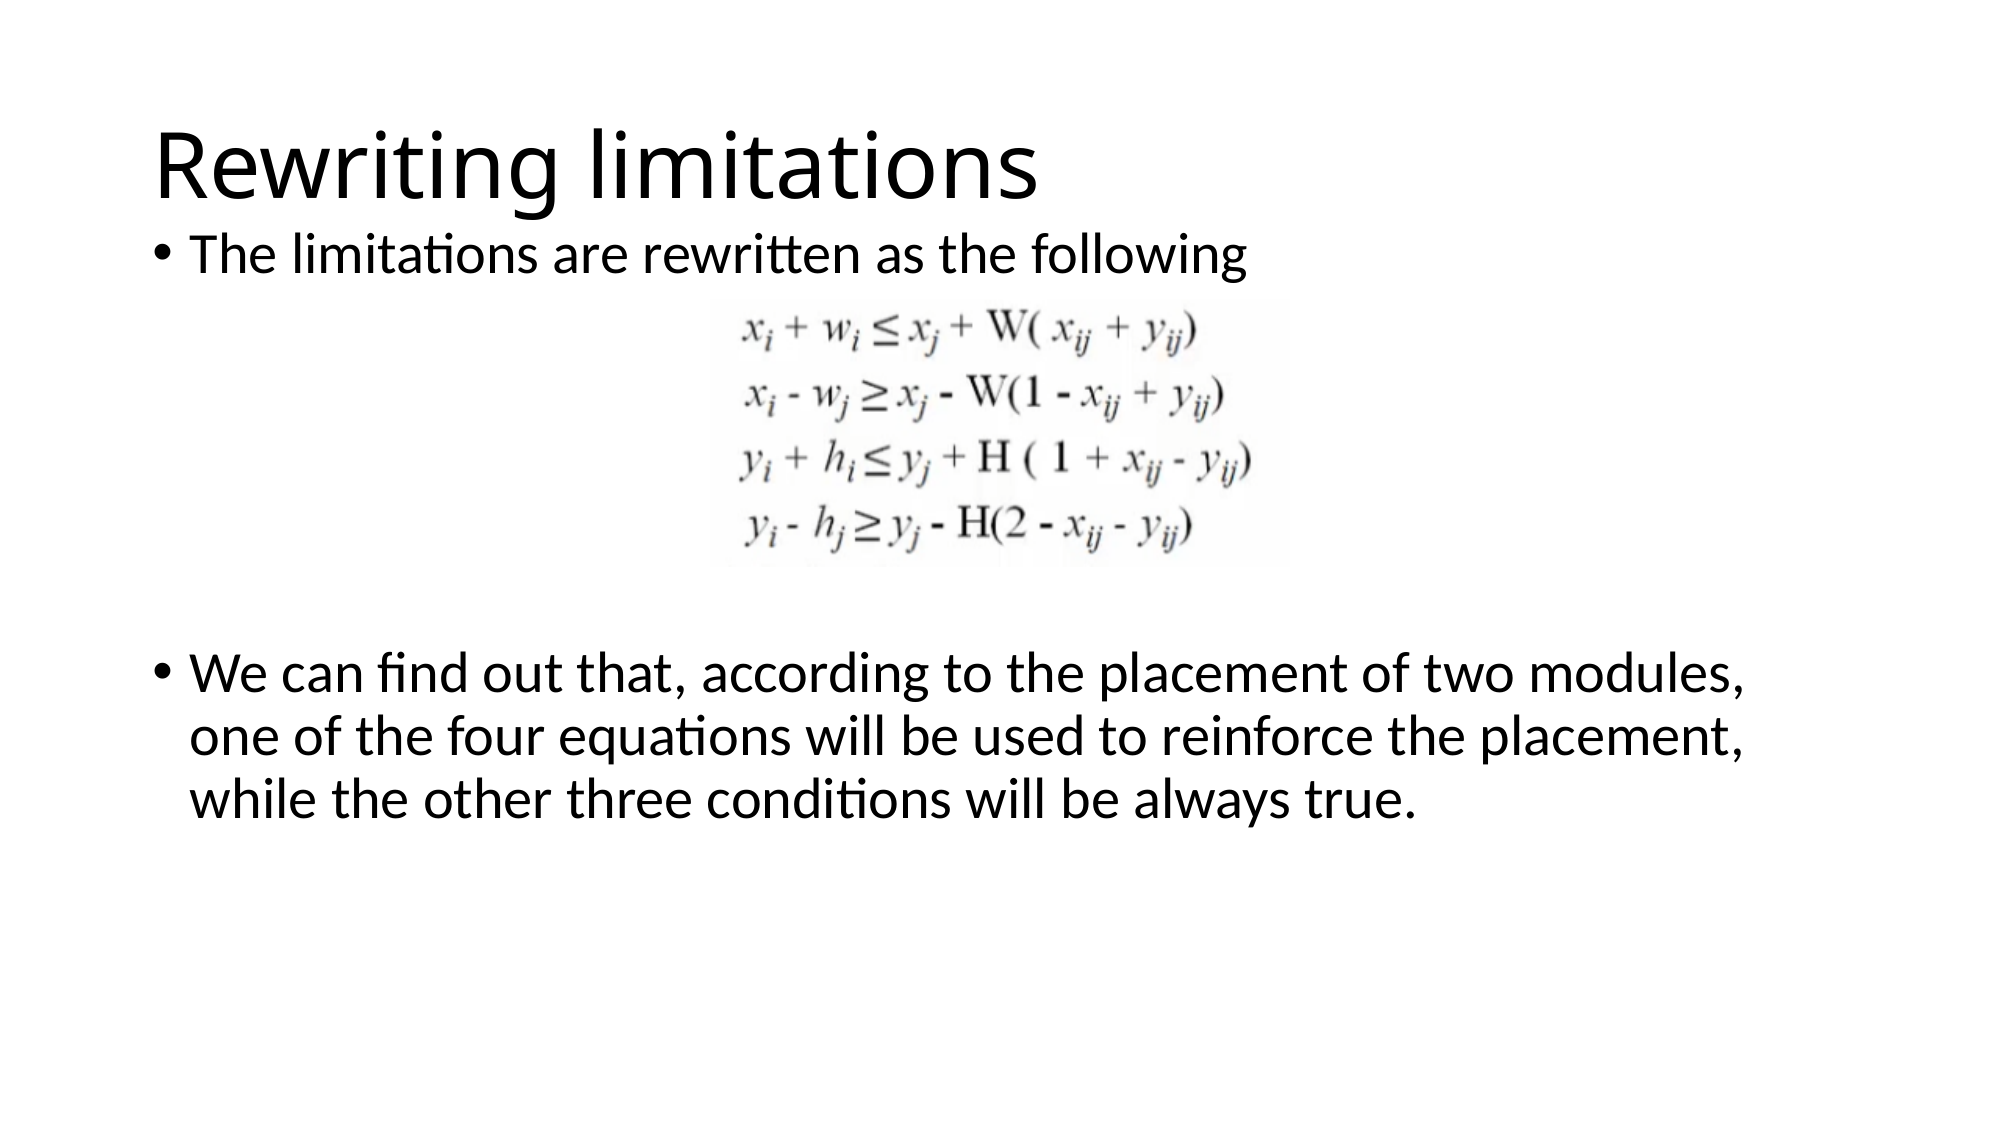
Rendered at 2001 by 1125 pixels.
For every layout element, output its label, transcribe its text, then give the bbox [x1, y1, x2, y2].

list The limitations are rewritten as the following We can find out that, according to the placement of two modules, one of the four equations will be used to reinforce the placement, while the other three conditions will be always true. [137, 215, 1863, 1014]
picture [710, 299, 1290, 567]
title Rewriting limitations [137, 59, 1863, 215]
